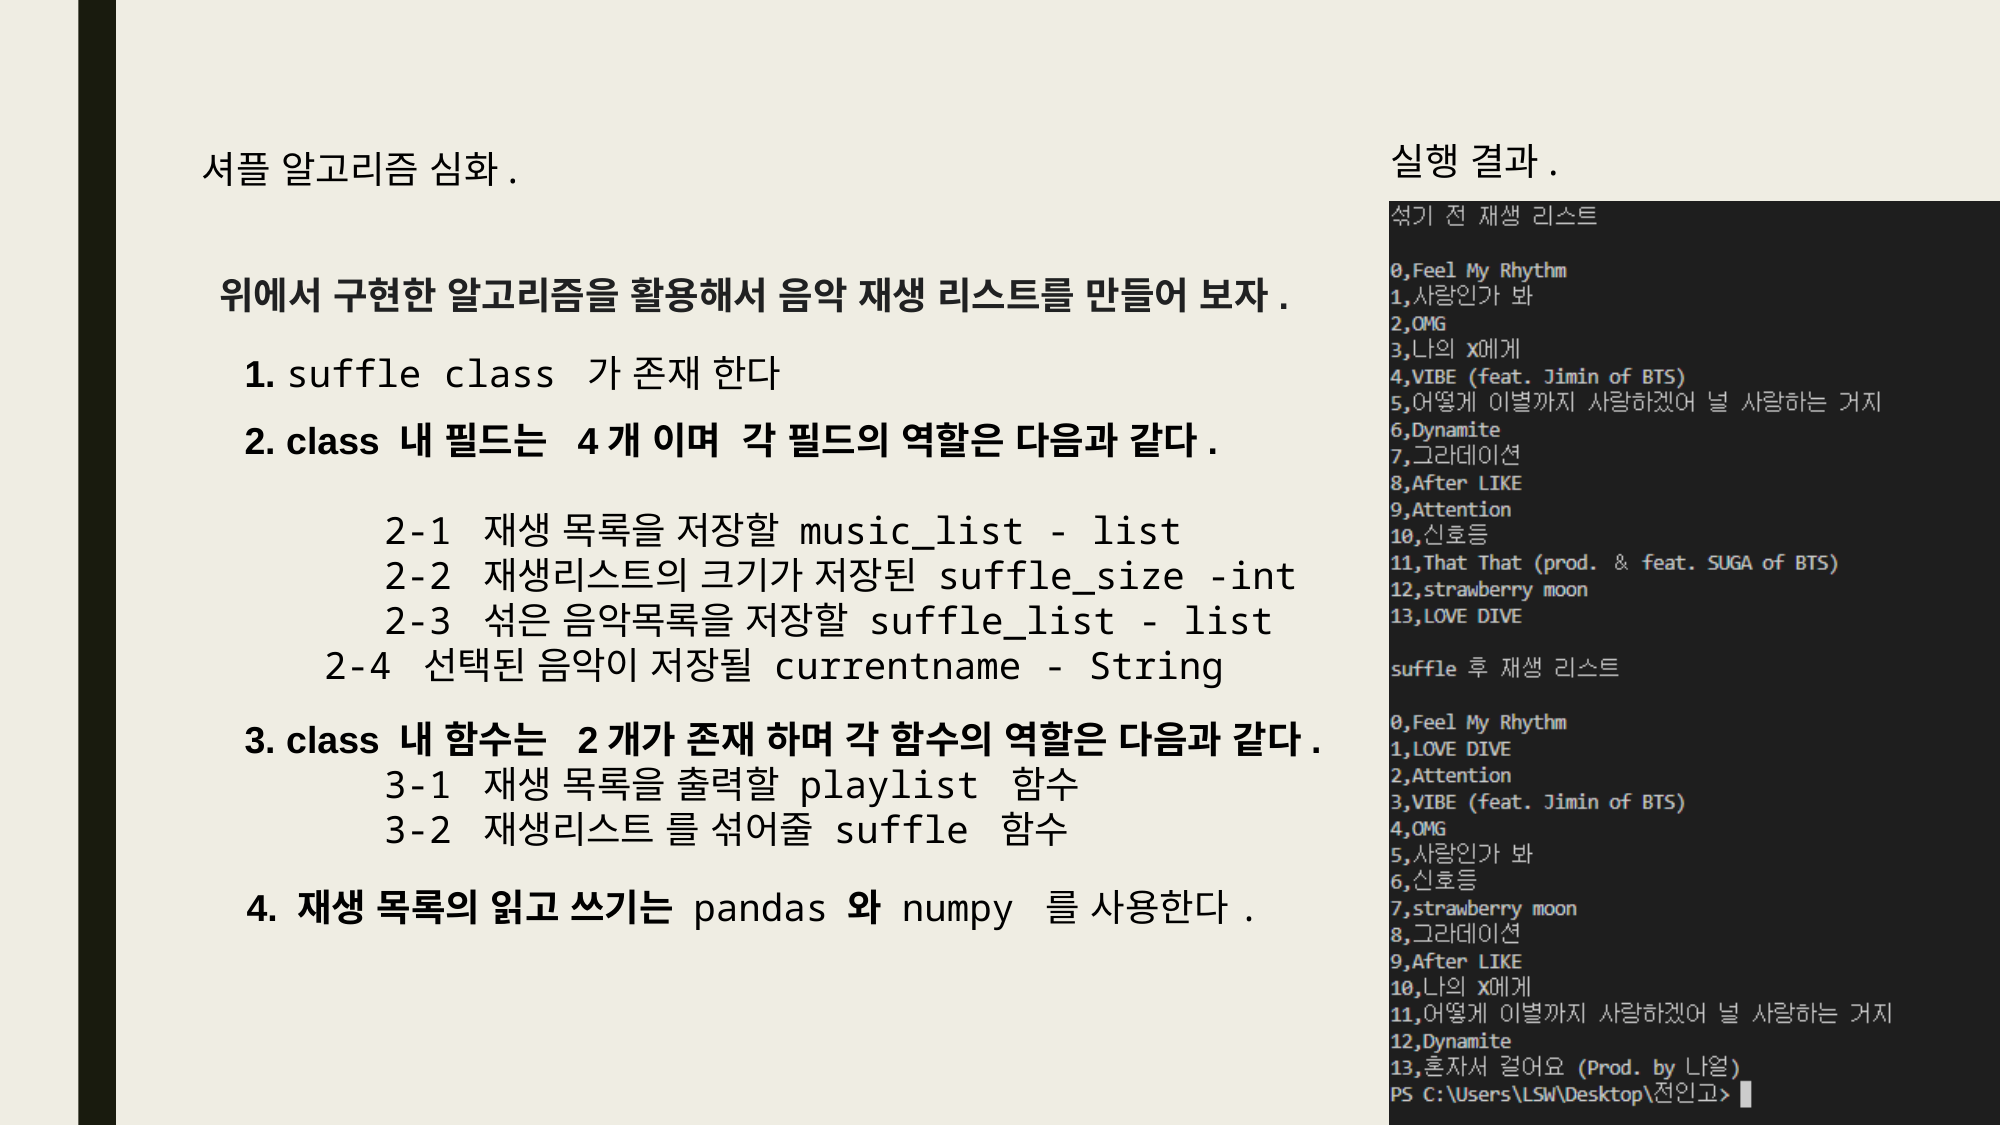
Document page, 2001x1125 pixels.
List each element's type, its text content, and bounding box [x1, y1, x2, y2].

picture [1389, 201, 2000, 1125]
text_box 2. class 내 필드는 4개 이며 각 필드의 역할은 다음과 같다. 2-1 재생 목록을 저장할 music_list - list 2-2 재생리스트의 크기가 저장된 suffle_size -int 2-3 섞은 음악목록을 저장할 suffle_list - list 2-4 선택된 음악이 저장될 currentname - String [219, 409, 1389, 708]
text_box 위에서 구현한 알고리즘을 활용해서 음악 재생 리스트를 만들어 보자. [204, 265, 1389, 325]
text_box 4. 재생 목록의 읽고 쓰기는 pandas 와 numpy 를 사용한다. [231, 876, 1389, 937]
text_box 실행 결과. [1375, 130, 1889, 191]
text_box 3. class 내 함수는 2개가 존재 하며 각 함수의 역할은 다음과 같다. 3-1 재생 목록을 출력할 playlist 함수 3-2 재생리스트 를 섞어줄 suffle 함수 [219, 708, 1389, 859]
text_box 셔플 알고리즘 심화. [187, 138, 700, 199]
text_box 1. suffle class 가 존재 한다 [219, 342, 1389, 403]
